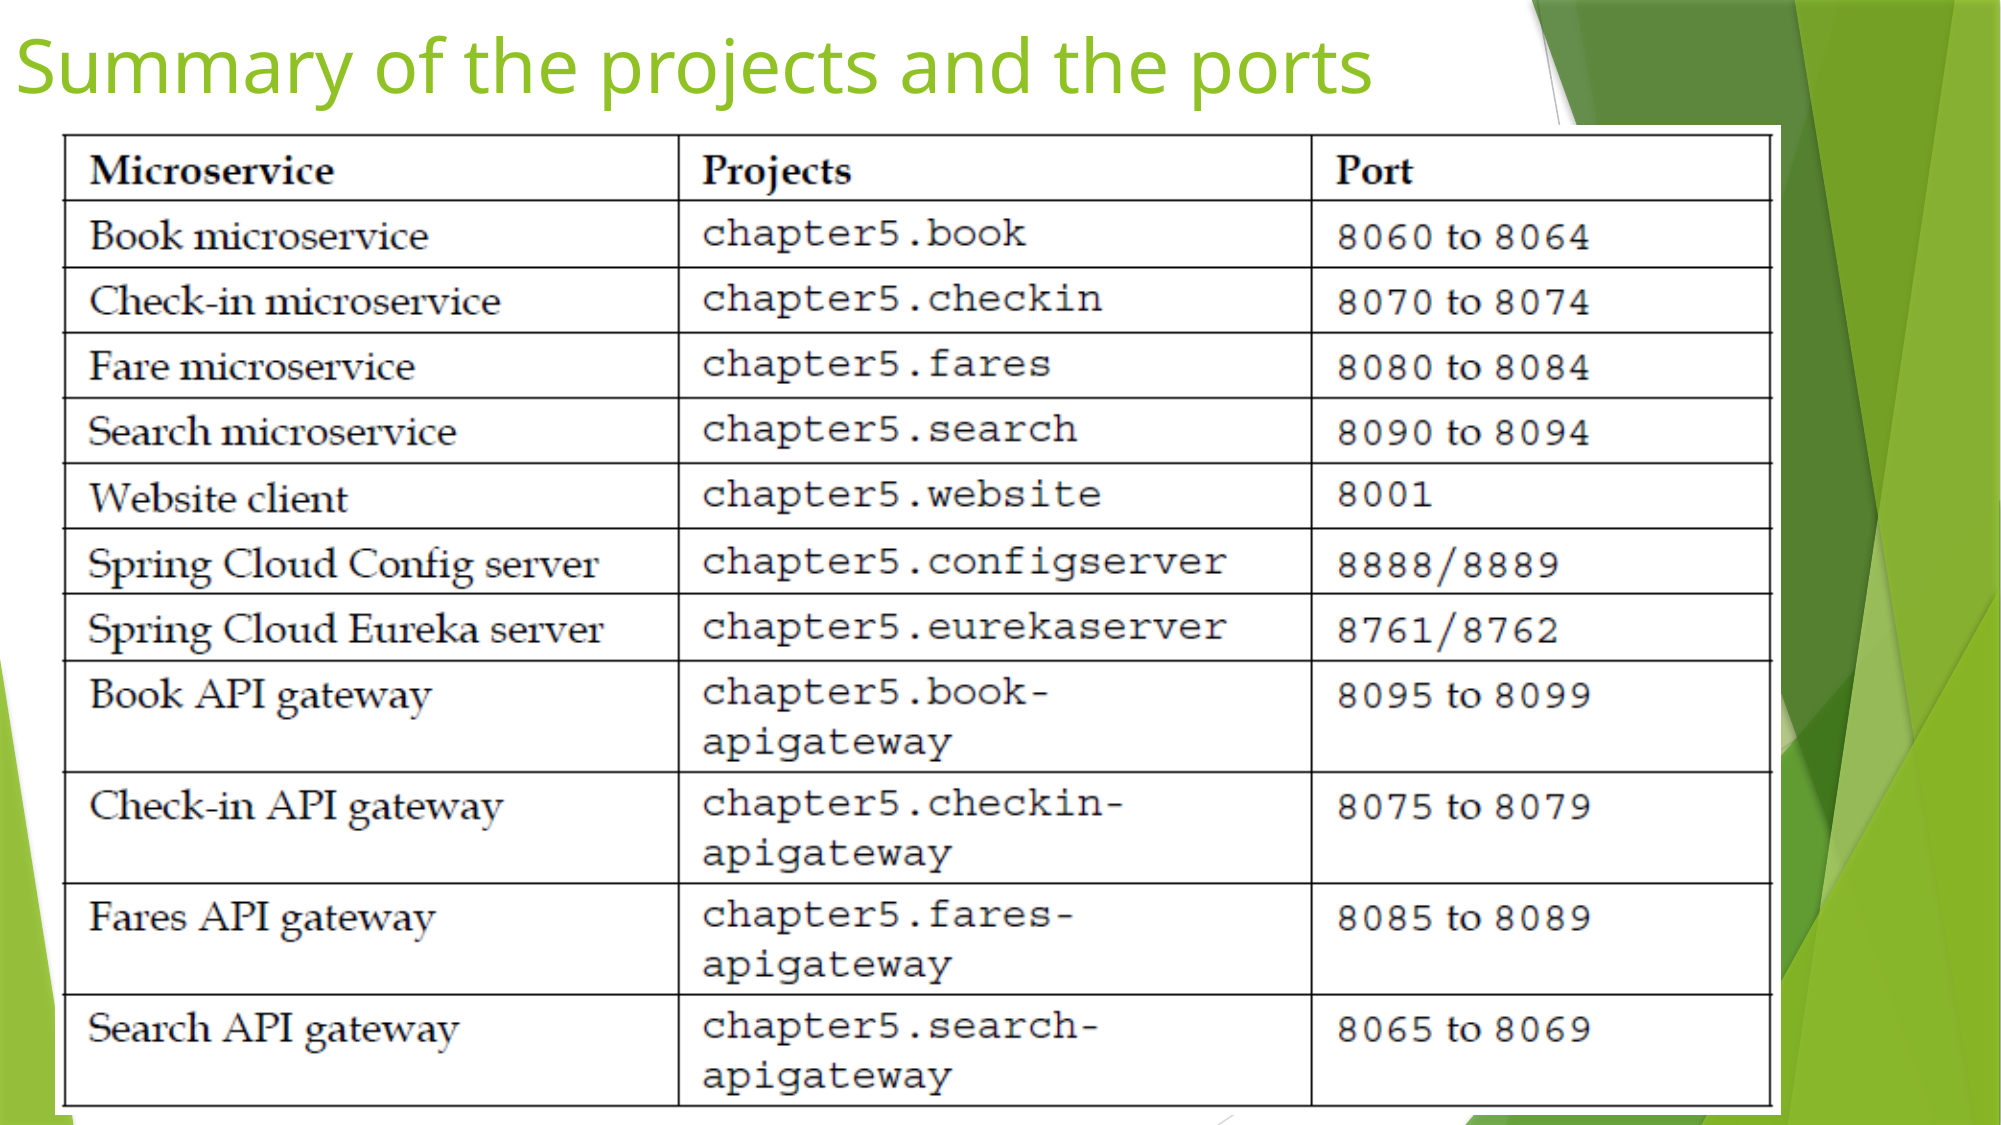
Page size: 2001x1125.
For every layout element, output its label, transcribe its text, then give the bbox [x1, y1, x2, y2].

title Summary of the projects and the ports [0, 10, 1411, 228]
picture [54, 124, 1781, 1115]
